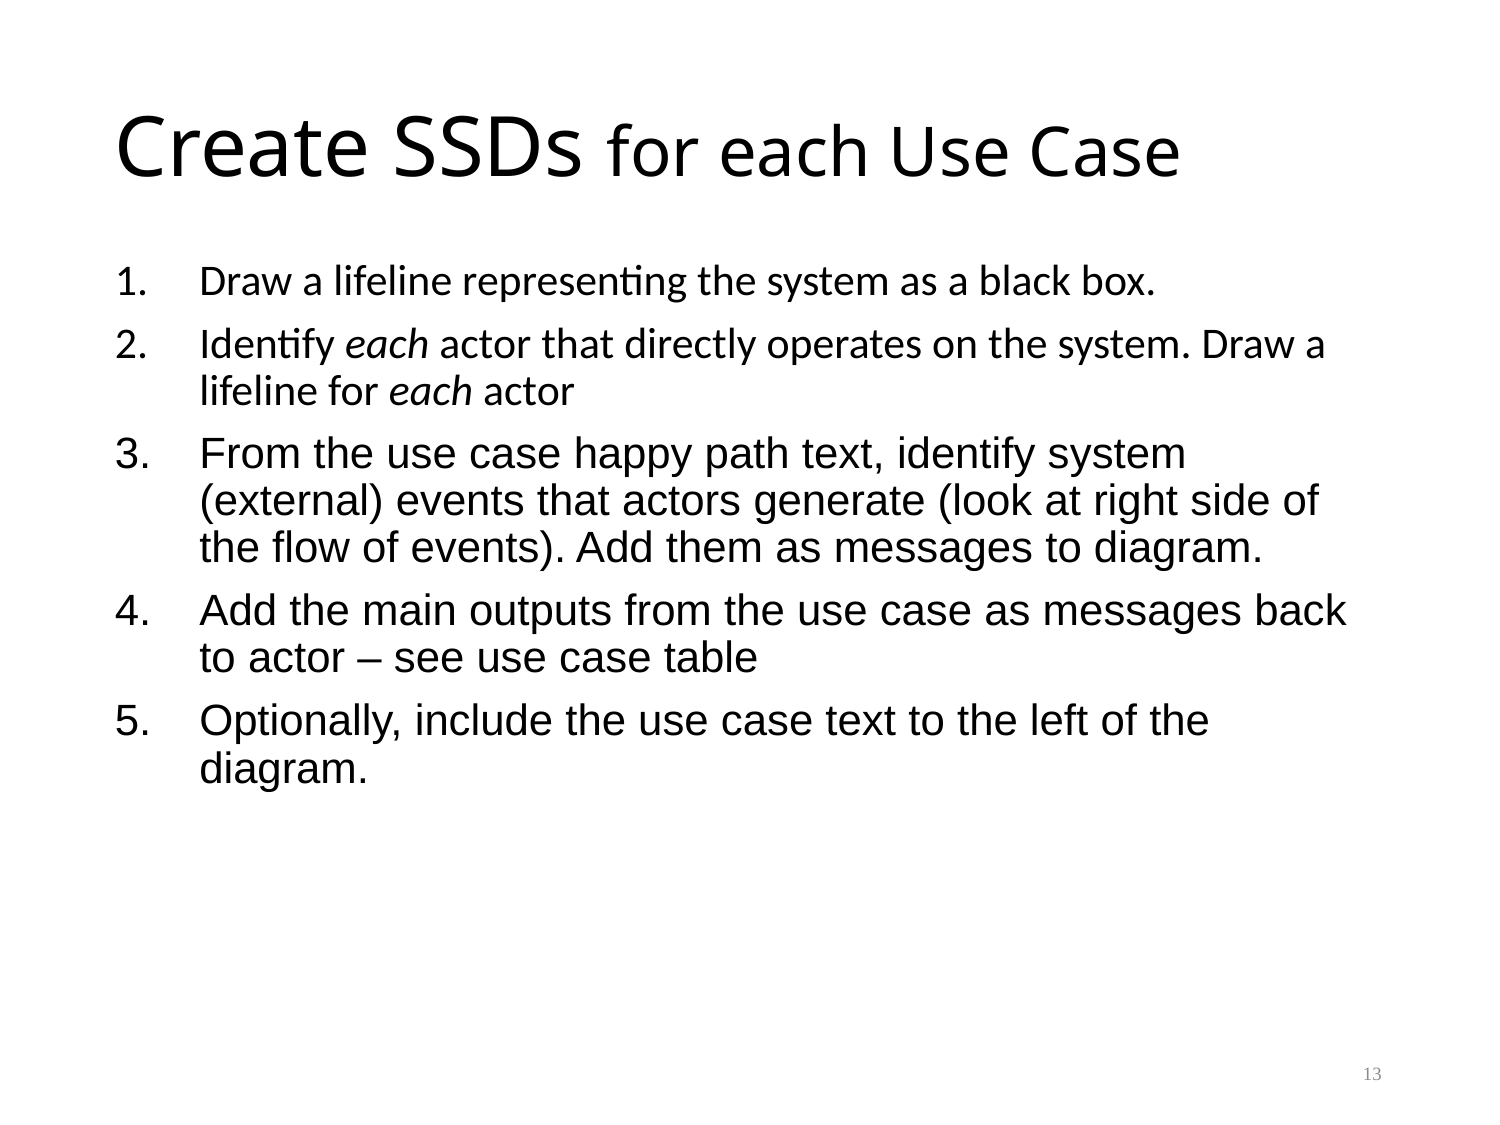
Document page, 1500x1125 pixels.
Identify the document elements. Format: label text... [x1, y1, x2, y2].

slide_number 13 [1059, 1042, 1397, 1103]
title Create SSDs for each Use Case [99, 37, 1298, 249]
list Draw a lifeline representing the system as a black box. Identify each actor that directly operates on the system. Draw a lifeline for each actor From the use case happy path text, identify system (external) events that actors generate (look at right side of the flow of events). Add them as messages to diagram. Add the main outputs from the use case as messages back to actor – see use case table Optionally, include the use case text to the left of the diagram. [99, 249, 1388, 994]
